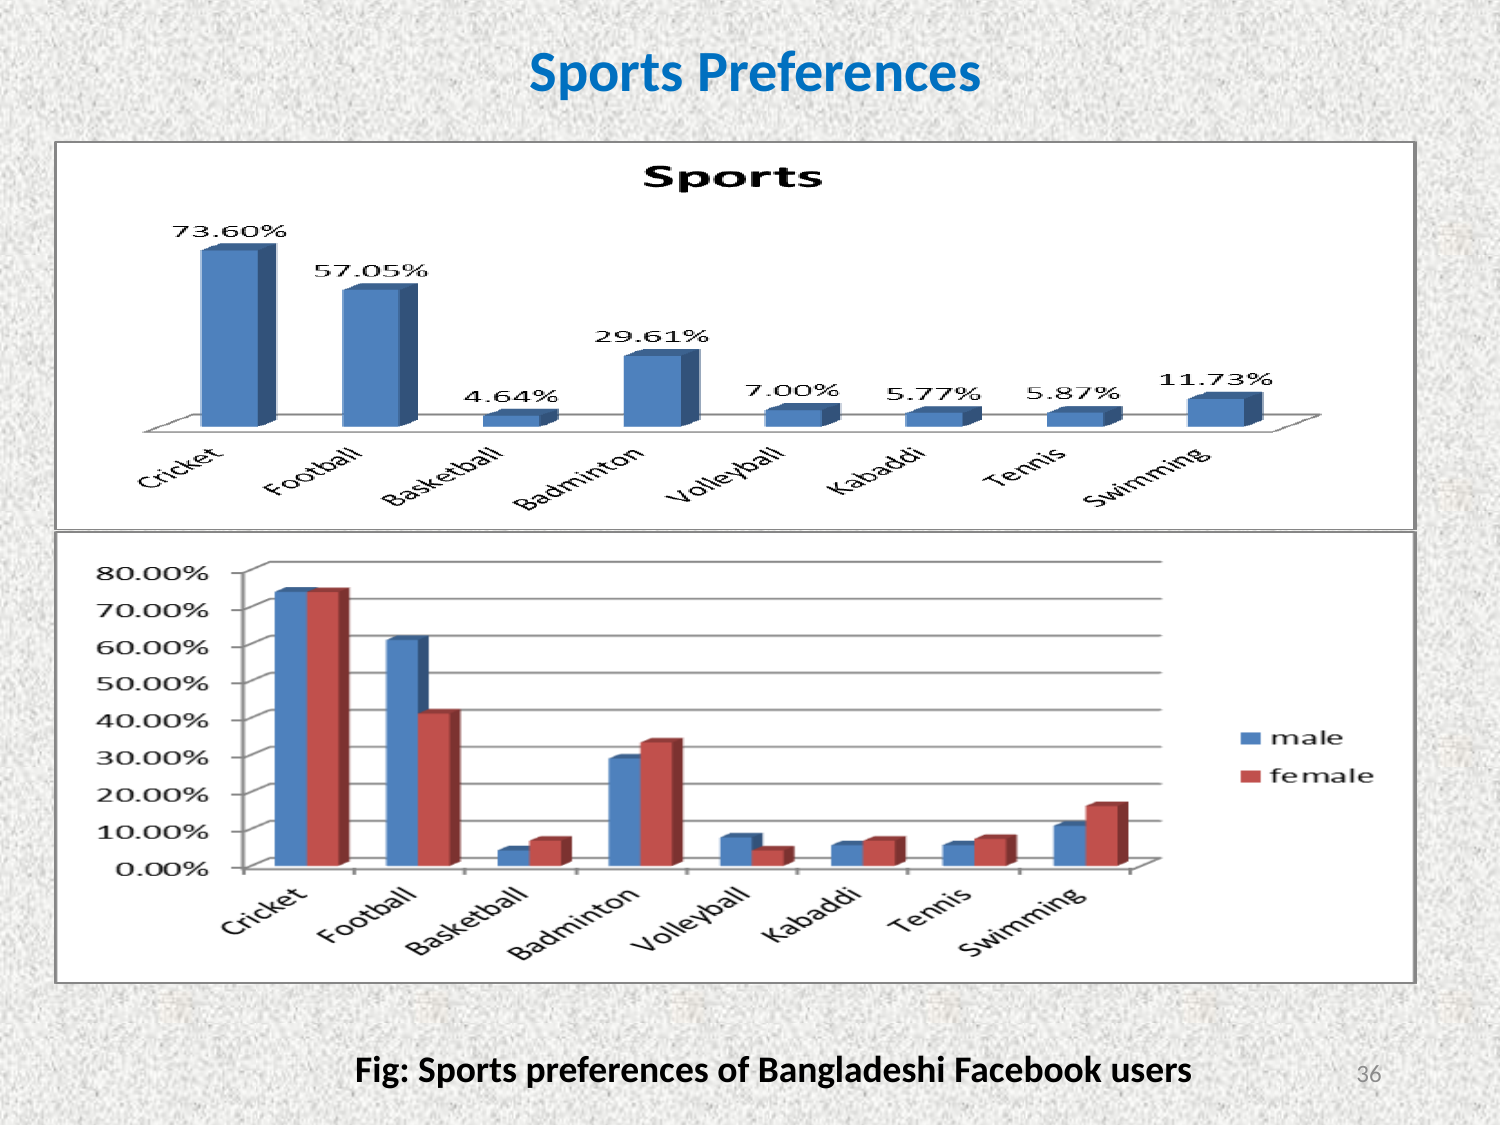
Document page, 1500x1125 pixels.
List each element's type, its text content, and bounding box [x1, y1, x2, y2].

text_box Sports Preferences [201, 26, 1310, 111]
slide_number 36 [1059, 1042, 1397, 1103]
text_box Fig: Sports preferences of Bangladeshi Facebook users [224, 1037, 1325, 1098]
picture [0, 0, 1500, 1125]
